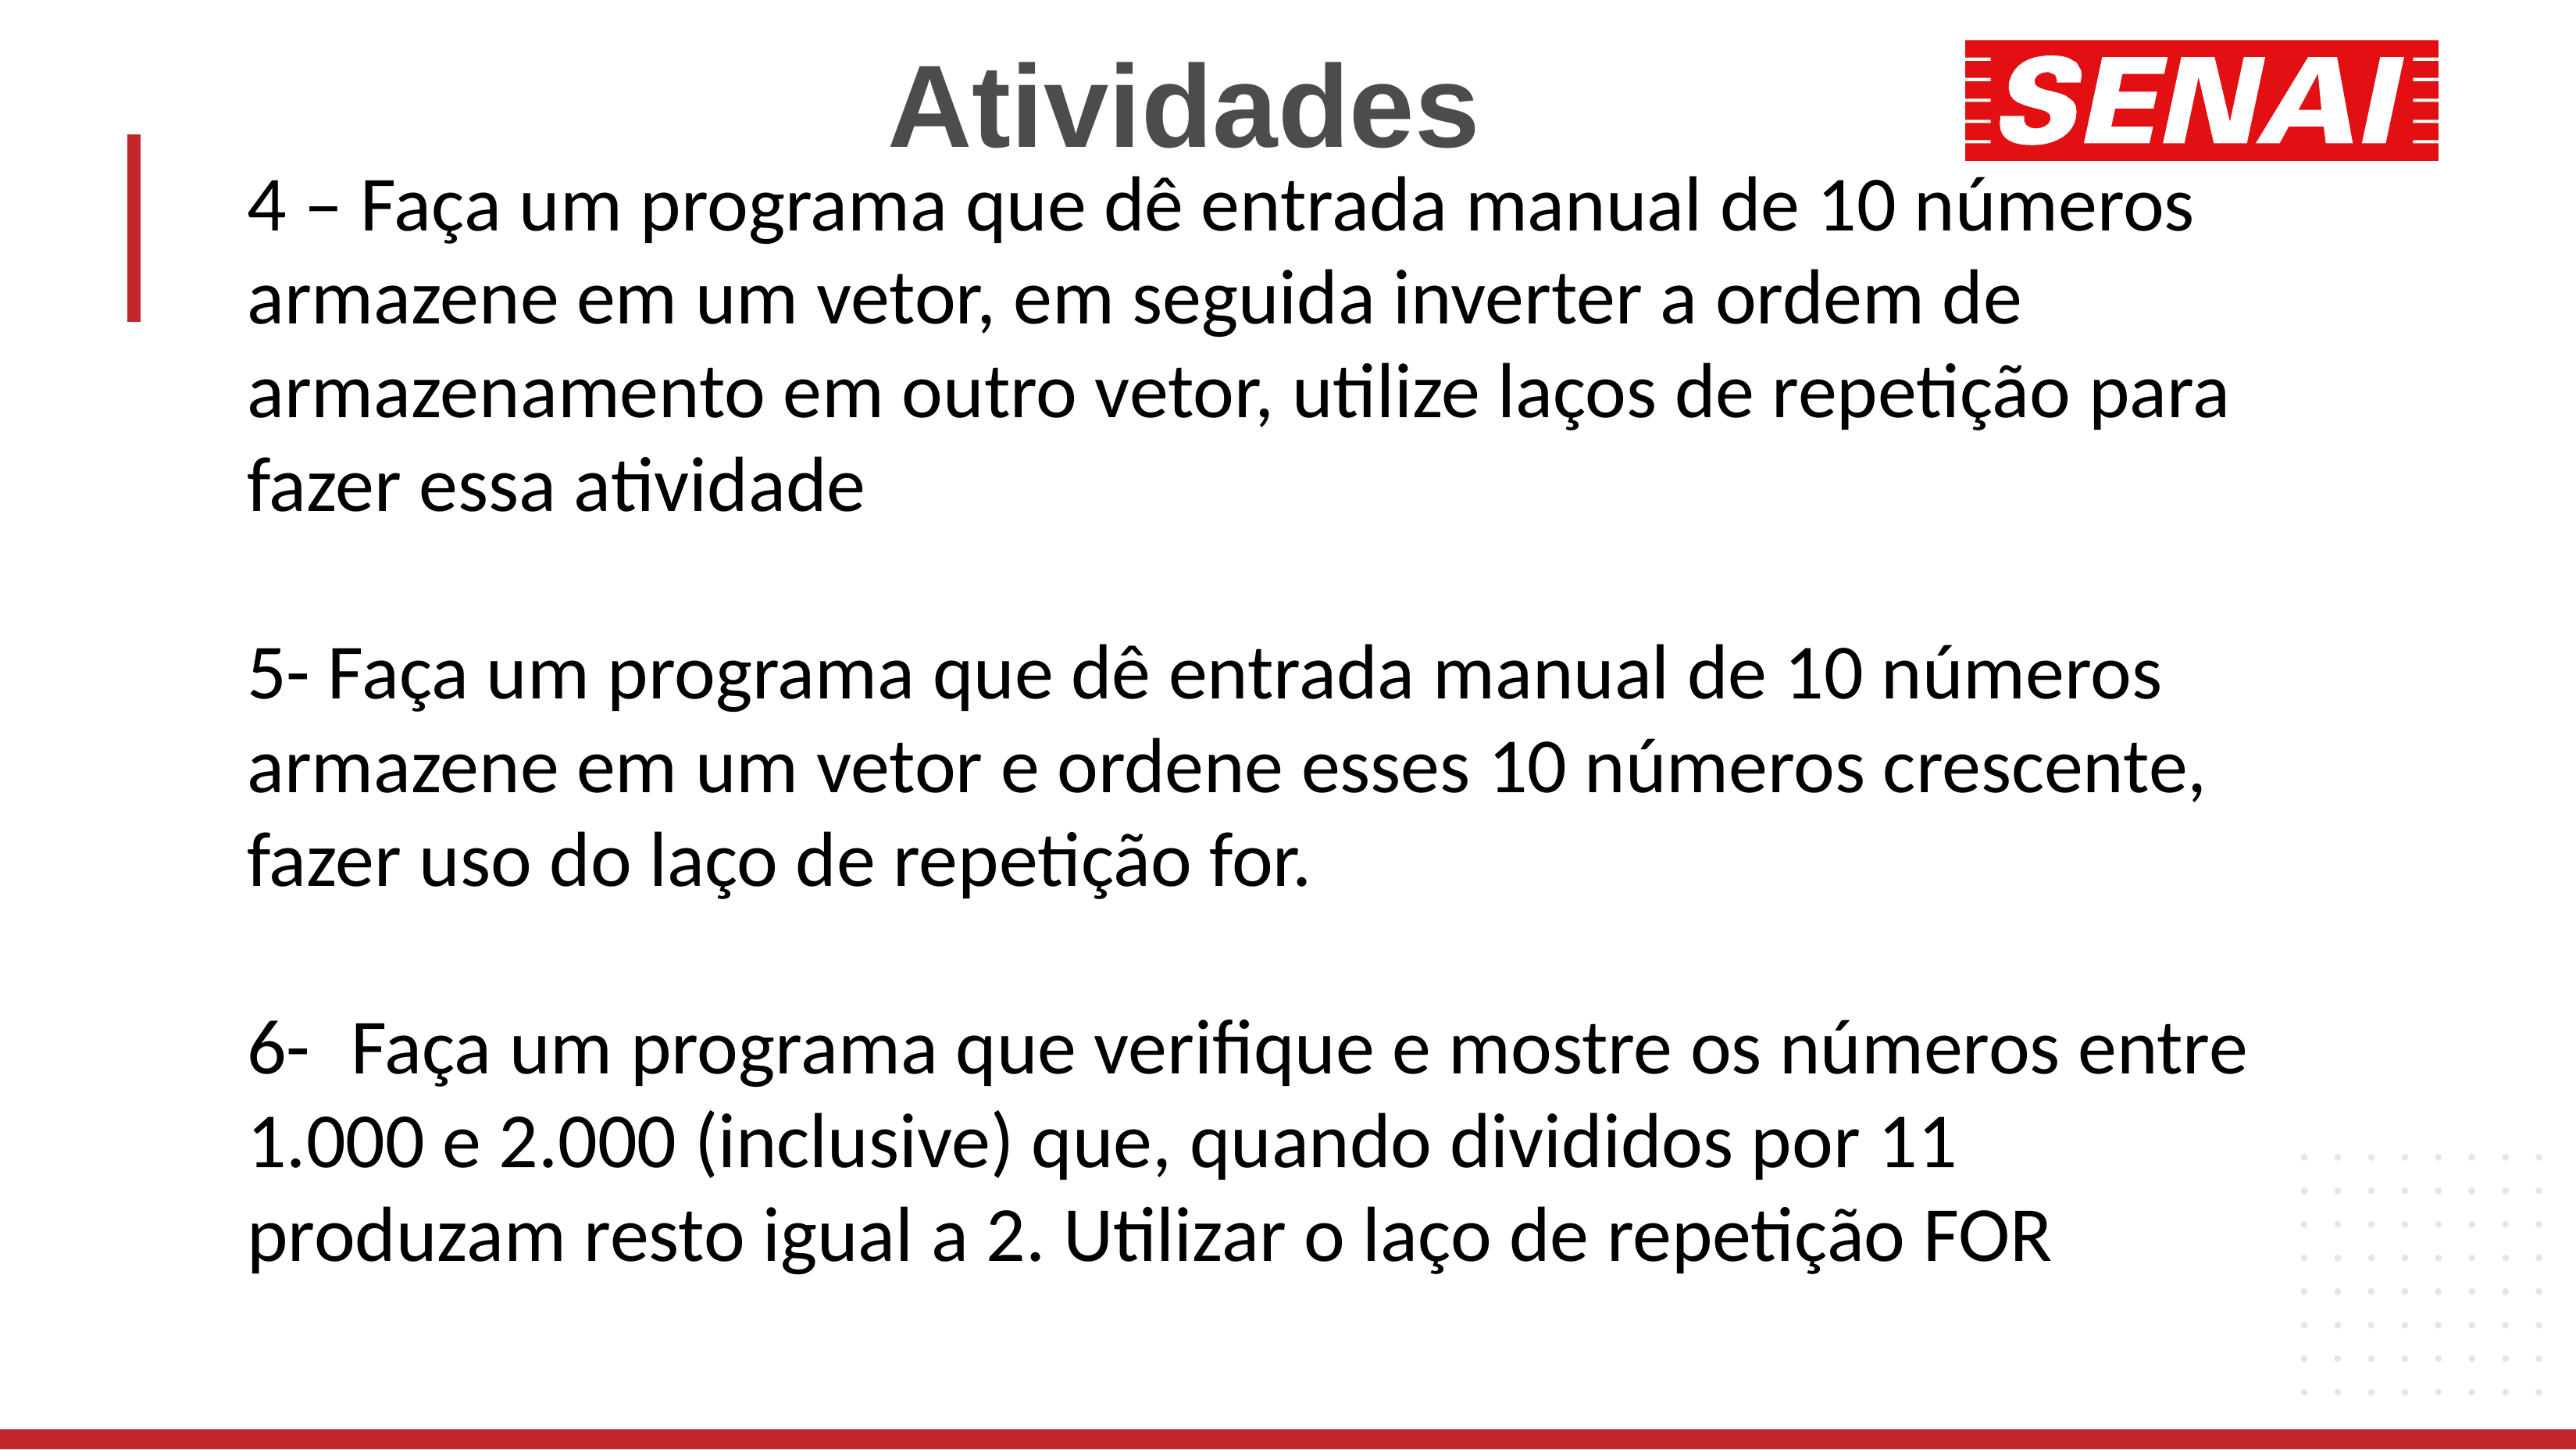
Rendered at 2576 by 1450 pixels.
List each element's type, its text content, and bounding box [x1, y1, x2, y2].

text_box [2300, 1221, 2308, 1228]
text_box [2468, 1288, 2476, 1295]
text_box [2435, 1355, 2442, 1362]
text_box [2367, 1355, 2375, 1362]
text_box [2300, 1321, 2308, 1329]
text_box [2502, 1288, 2509, 1295]
text_box [2334, 1288, 2342, 1295]
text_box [1964, 39, 2439, 162]
text_box [2300, 1254, 2308, 1262]
text_box [2468, 1154, 2476, 1161]
text_box [2401, 1288, 2409, 1295]
text_box [2468, 1321, 2476, 1329]
text_box [2502, 1388, 2509, 1396]
text_box [2502, 1254, 2509, 1262]
text_box [0, 1429, 2576, 1449]
text_box [2367, 1221, 2375, 1228]
text_box [2300, 1188, 2308, 1195]
text_box [2435, 1154, 2442, 1161]
title Atividades [887, 28, 1532, 146]
text_box [2401, 1188, 2409, 1195]
text_box [2468, 1388, 2476, 1396]
text_box [2435, 1221, 2442, 1228]
text_box [2435, 1188, 2442, 1195]
text_box [2334, 1321, 2342, 1329]
text_box [2334, 1154, 2342, 1161]
text_box [2535, 1154, 2542, 1161]
text_box [2401, 1254, 2409, 1262]
text_box [2367, 1154, 2375, 1161]
text_box [2367, 1288, 2375, 1295]
text_box [2468, 1254, 2476, 1262]
text_box [2367, 1188, 2375, 1195]
text_box 4 – Faça um programa que dê entrada manual de 10 números armazene em um vetor, em seguida inverter a ordem de armazenamento em outro vetor, utilize laços de repetição para fazer essa atividade 5- Faça um programa que dê entrada manual de 10 números armazene em um vetor e ordene esses 10 números crescente, fazer uso do laço de repetição for. 6- Faça um programa que verifique e mostre os números entre 1.000 e 2.000 (inclusive) que, quando divididos por 11 produzam resto igual a 2. Utilizar o laço de repetição FOR [235, 146, 2285, 1388]
text_box [2334, 1388, 2342, 1396]
text_box [2401, 1154, 2409, 1161]
text_box [2367, 1254, 2375, 1262]
text_box [2334, 1188, 2342, 1195]
text_box [2435, 1321, 2442, 1329]
text_box [2535, 1321, 2542, 1329]
text_box [2502, 1154, 2509, 1161]
text_box [2334, 1355, 2342, 1362]
text_box [2535, 1355, 2542, 1362]
text_box [2435, 1254, 2442, 1262]
text_box [2401, 1221, 2409, 1228]
text_box [2401, 1388, 2409, 1396]
text_box [2367, 1321, 2375, 1329]
text_box [2535, 1388, 2542, 1396]
text_box [2502, 1355, 2509, 1362]
text_box [2535, 1188, 2542, 1195]
text_box [2502, 1221, 2509, 1228]
text_box [2535, 1221, 2542, 1228]
text_box [2468, 1221, 2476, 1228]
text_box [2401, 1355, 2409, 1362]
text_box [2435, 1388, 2442, 1396]
text_box [2367, 1388, 2375, 1396]
text_box [2300, 1355, 2308, 1362]
text_box [2300, 1154, 2308, 1161]
text_box [2334, 1221, 2342, 1228]
text_box [2535, 1254, 2542, 1262]
text_box [2435, 1288, 2442, 1295]
text_box [2502, 1321, 2509, 1329]
text_box [2334, 1254, 2342, 1262]
text_box [2502, 1188, 2509, 1195]
text_box [2468, 1355, 2476, 1362]
text_box [2535, 1288, 2542, 1295]
text_box [2300, 1288, 2308, 1295]
text_box [2468, 1188, 2476, 1195]
text_box [2300, 1388, 2308, 1396]
text_box [2401, 1321, 2409, 1329]
